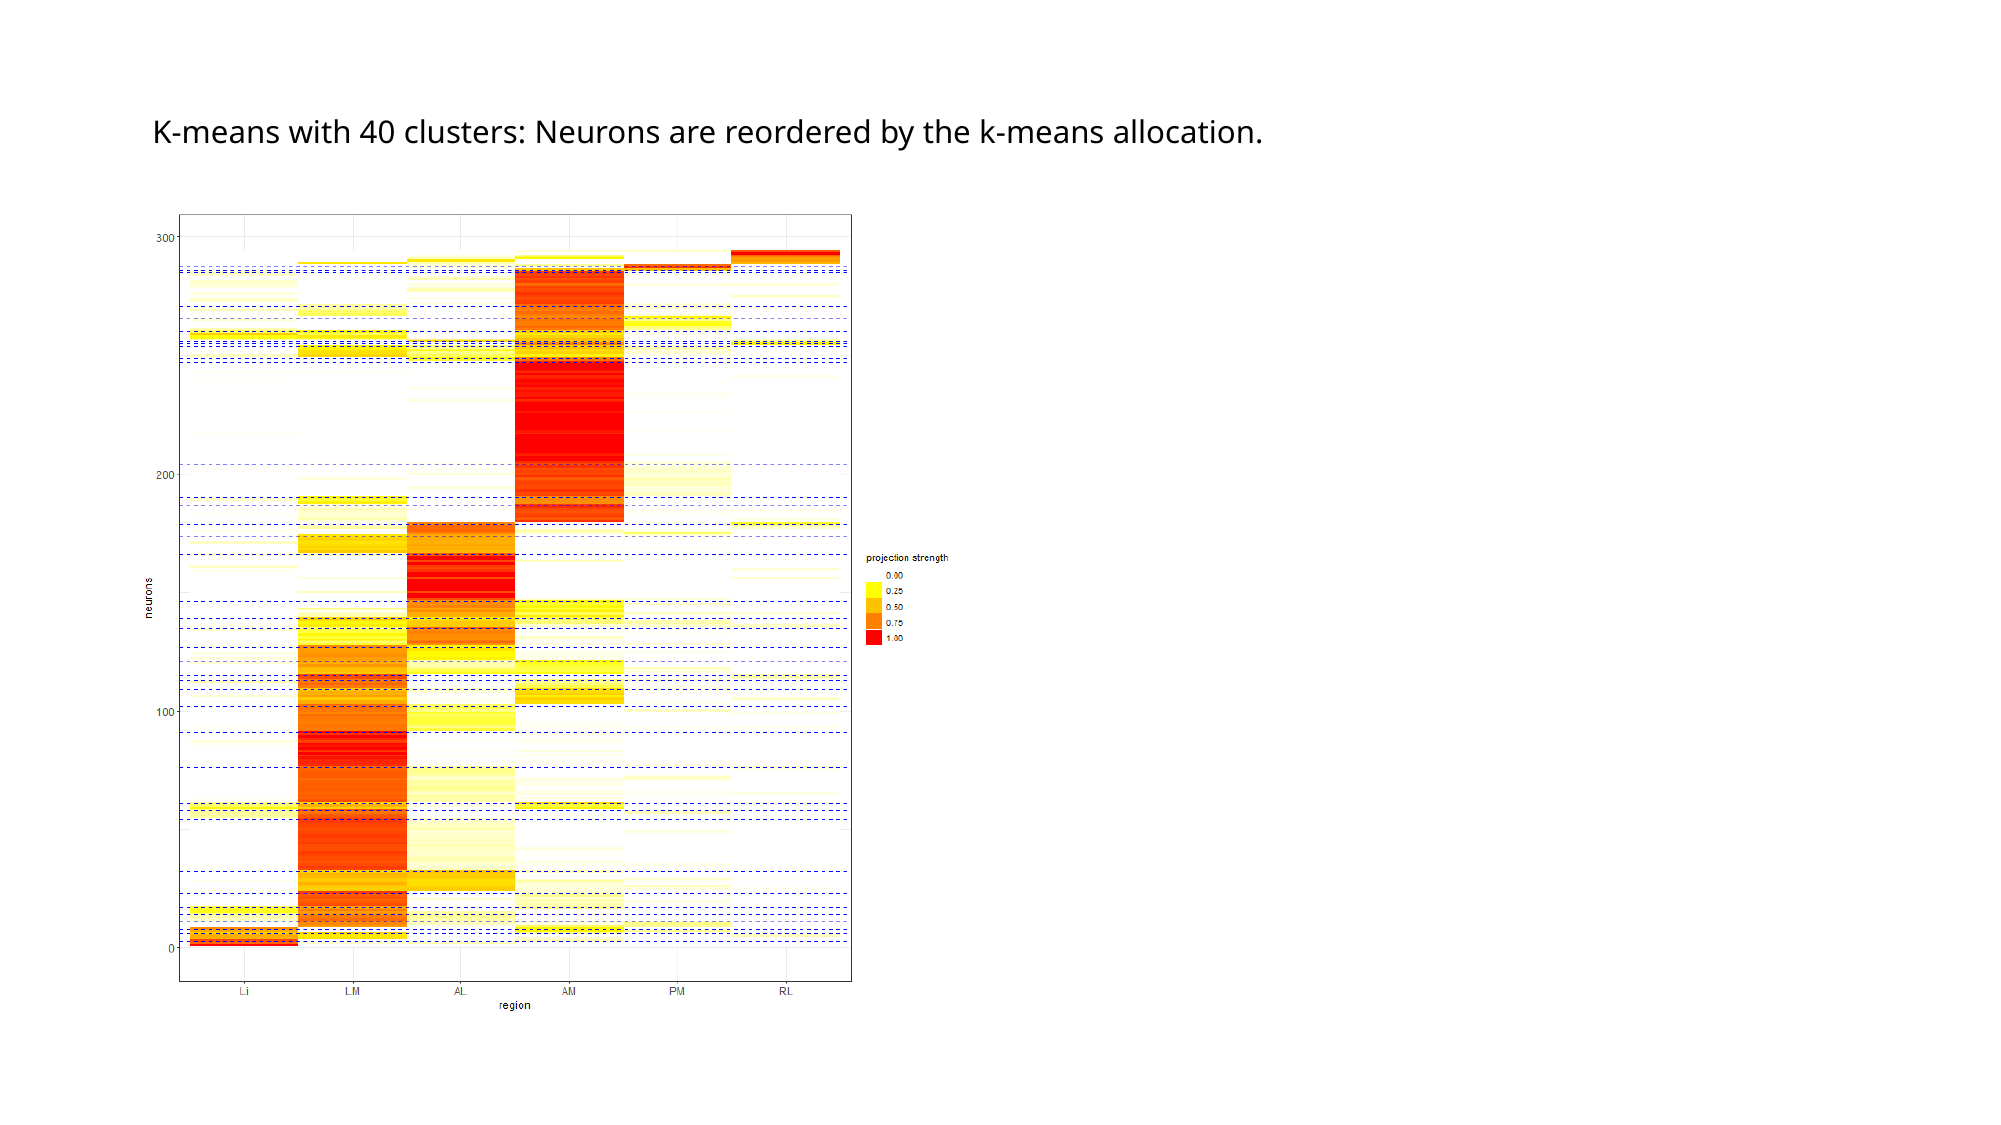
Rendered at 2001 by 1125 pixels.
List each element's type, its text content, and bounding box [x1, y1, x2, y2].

title K-means with 40 clusters: Neurons are reordered by the k-means allocation. [137, 59, 1863, 208]
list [137, 194, 958, 1015]
